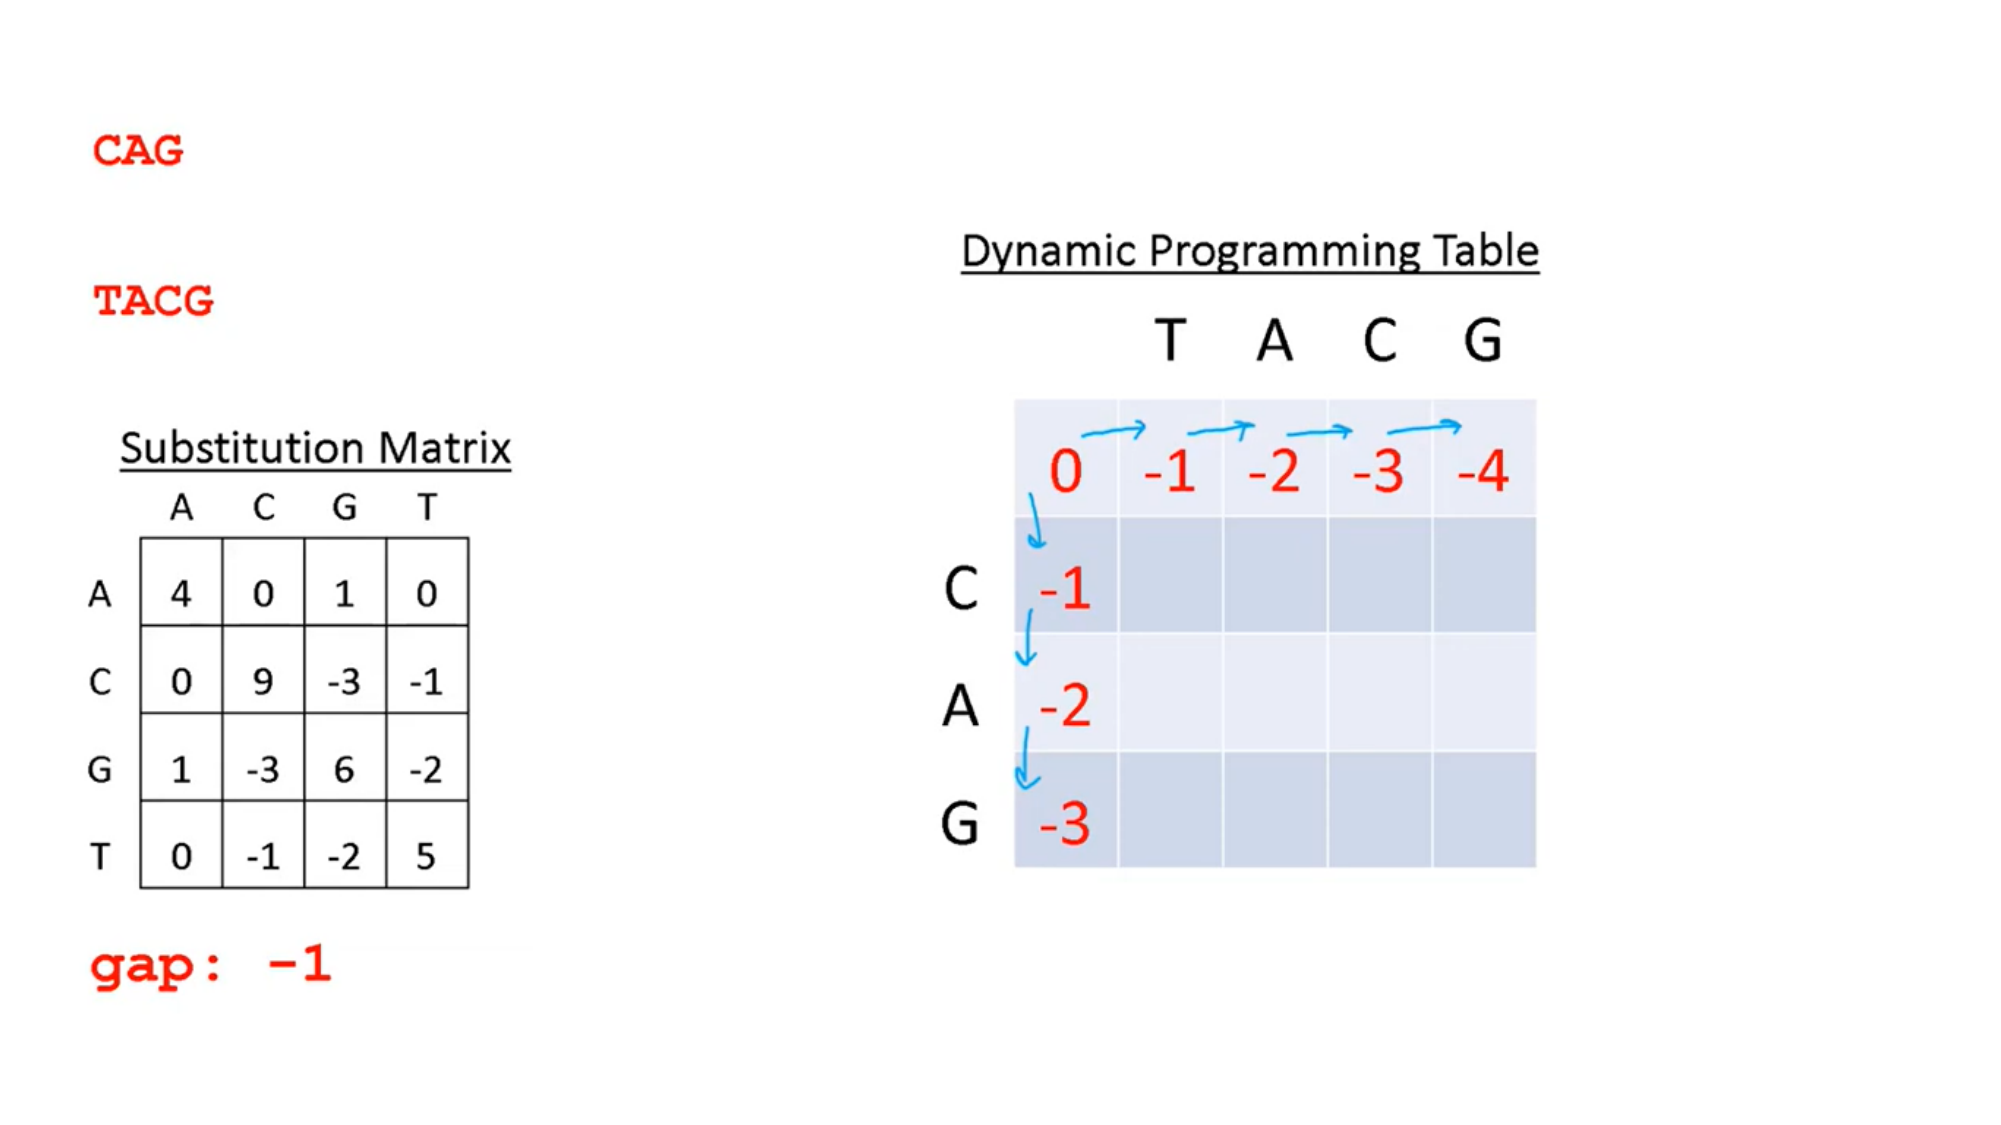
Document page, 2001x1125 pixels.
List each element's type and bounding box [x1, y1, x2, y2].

picture [40, 99, 533, 1026]
picture [926, 182, 1550, 943]
